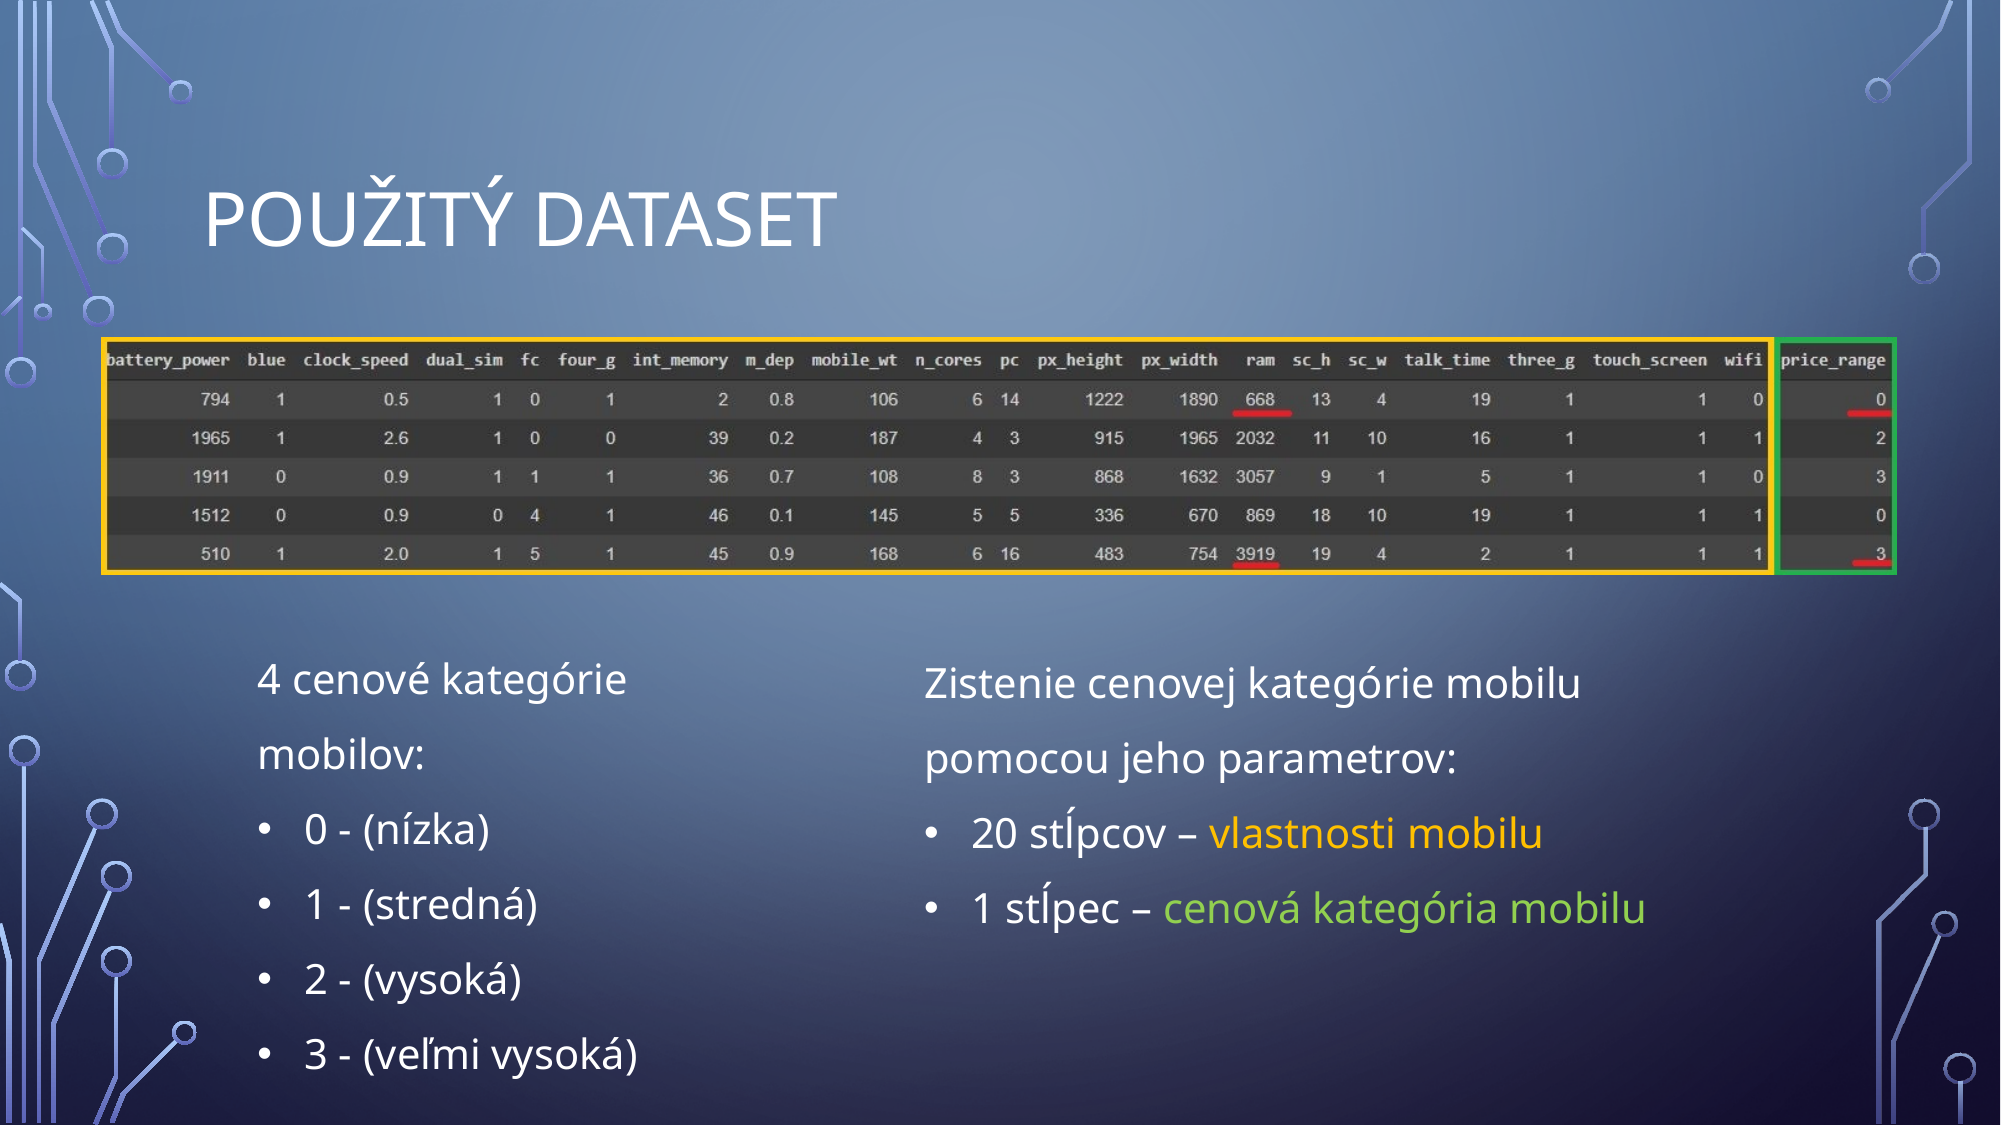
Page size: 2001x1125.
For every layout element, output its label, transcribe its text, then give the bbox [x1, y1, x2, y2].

title Použitý dataset [187, 101, 1813, 337]
text_box 4 cenové kategórie mobilov: 0 - (nízka) 1 - (stredná) 2 - (vysoká) 3 - (veľmi vysoká) [242, 620, 809, 1086]
text_box Zistenie cenovej kategórie mobilu pomocou jeho parametrov: 20 stĺpcov – vlastnosti mobilu 1 stĺpec – cenová kategória mobilu [909, 624, 1742, 940]
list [101, 337, 1897, 575]
